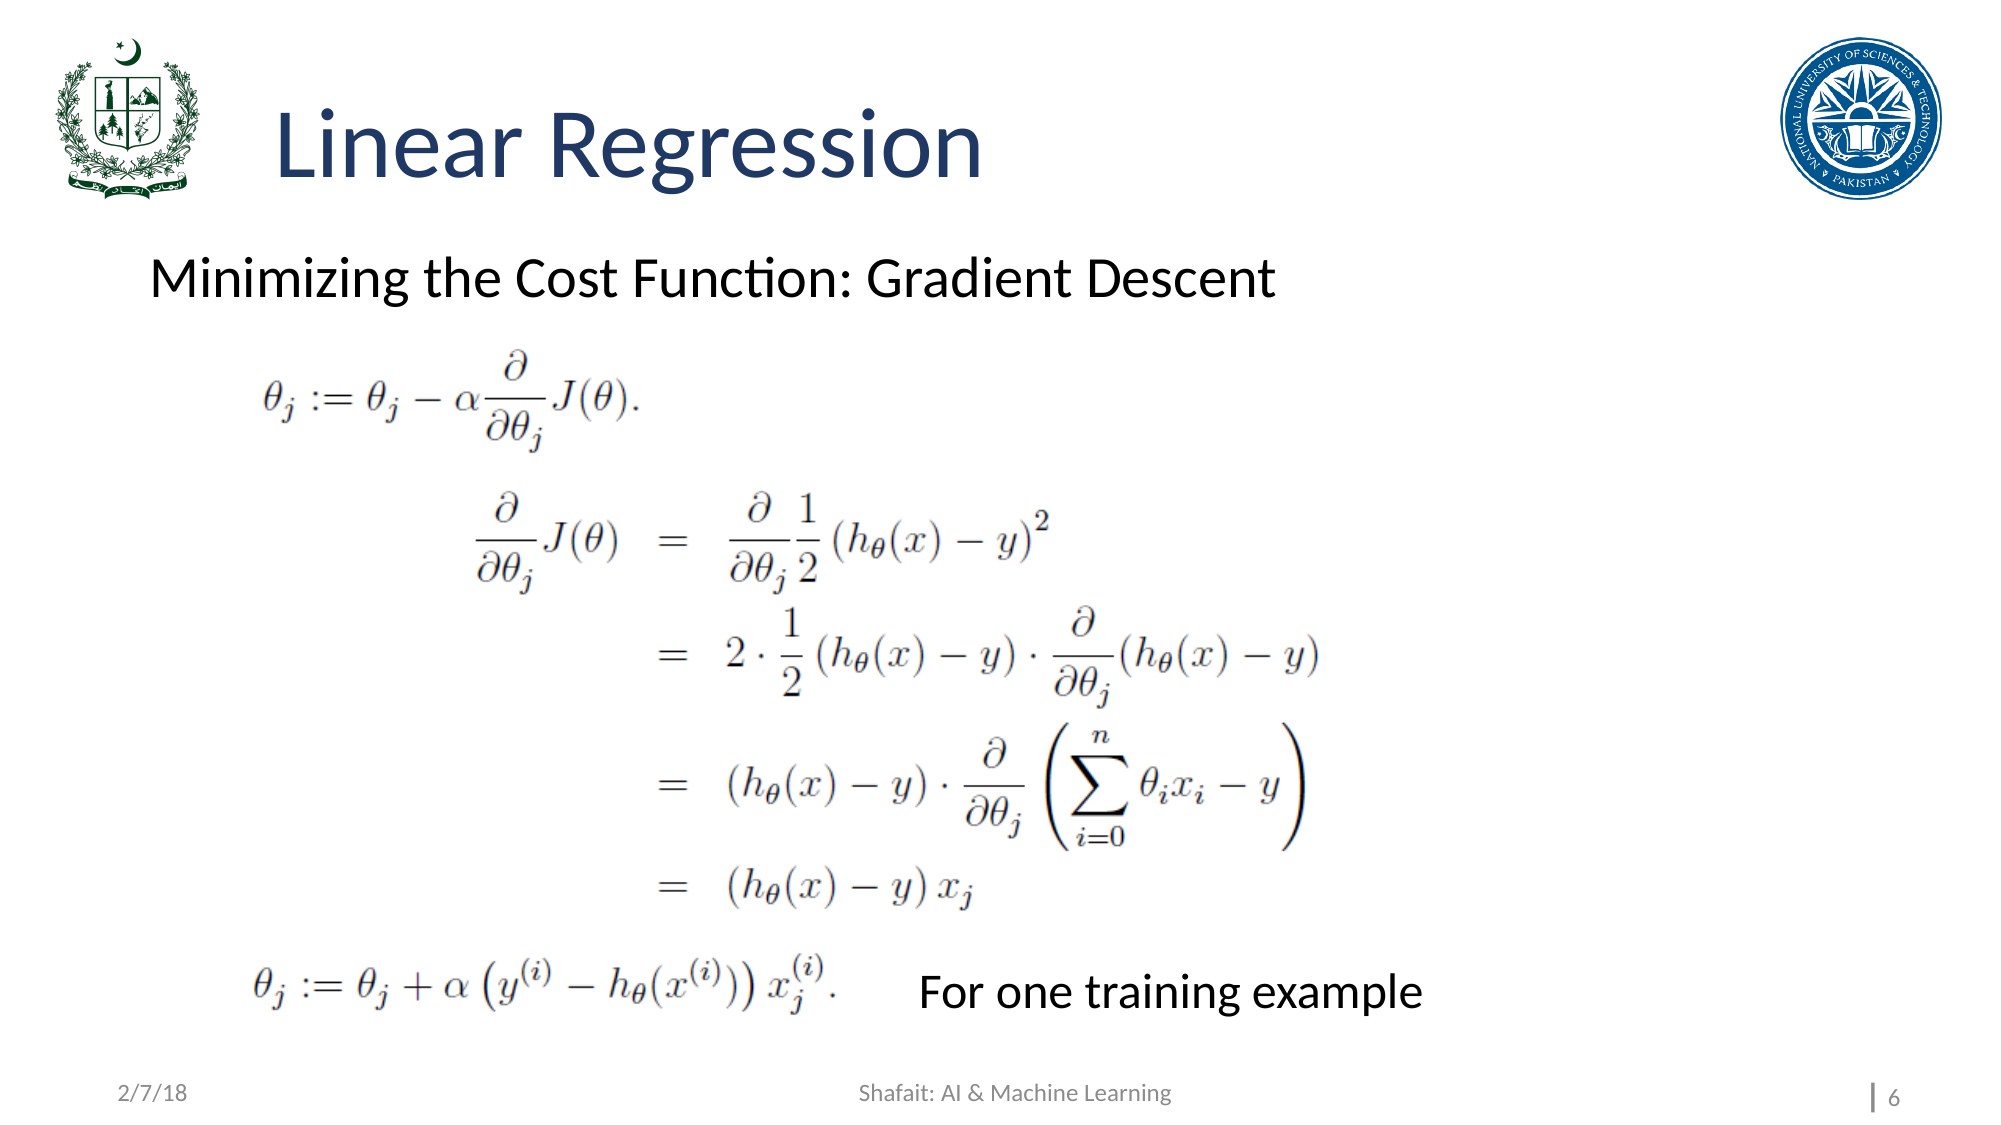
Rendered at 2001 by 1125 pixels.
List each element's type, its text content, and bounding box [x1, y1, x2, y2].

picture [1780, 37, 1942, 200]
text_box For one training example [904, 951, 1439, 1027]
slide_number ⎪ 6 [1848, 1070, 1943, 1122]
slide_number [102, 1061, 292, 1122]
picture [55, 38, 200, 200]
title Linear Regression [259, 109, 1647, 181]
picture [228, 307, 1366, 1045]
text_box Minimizing the Cost Function: Gradient Descent [134, 231, 1293, 317]
footer Shafait: AI & Machine Learning [322, 1061, 1709, 1122]
